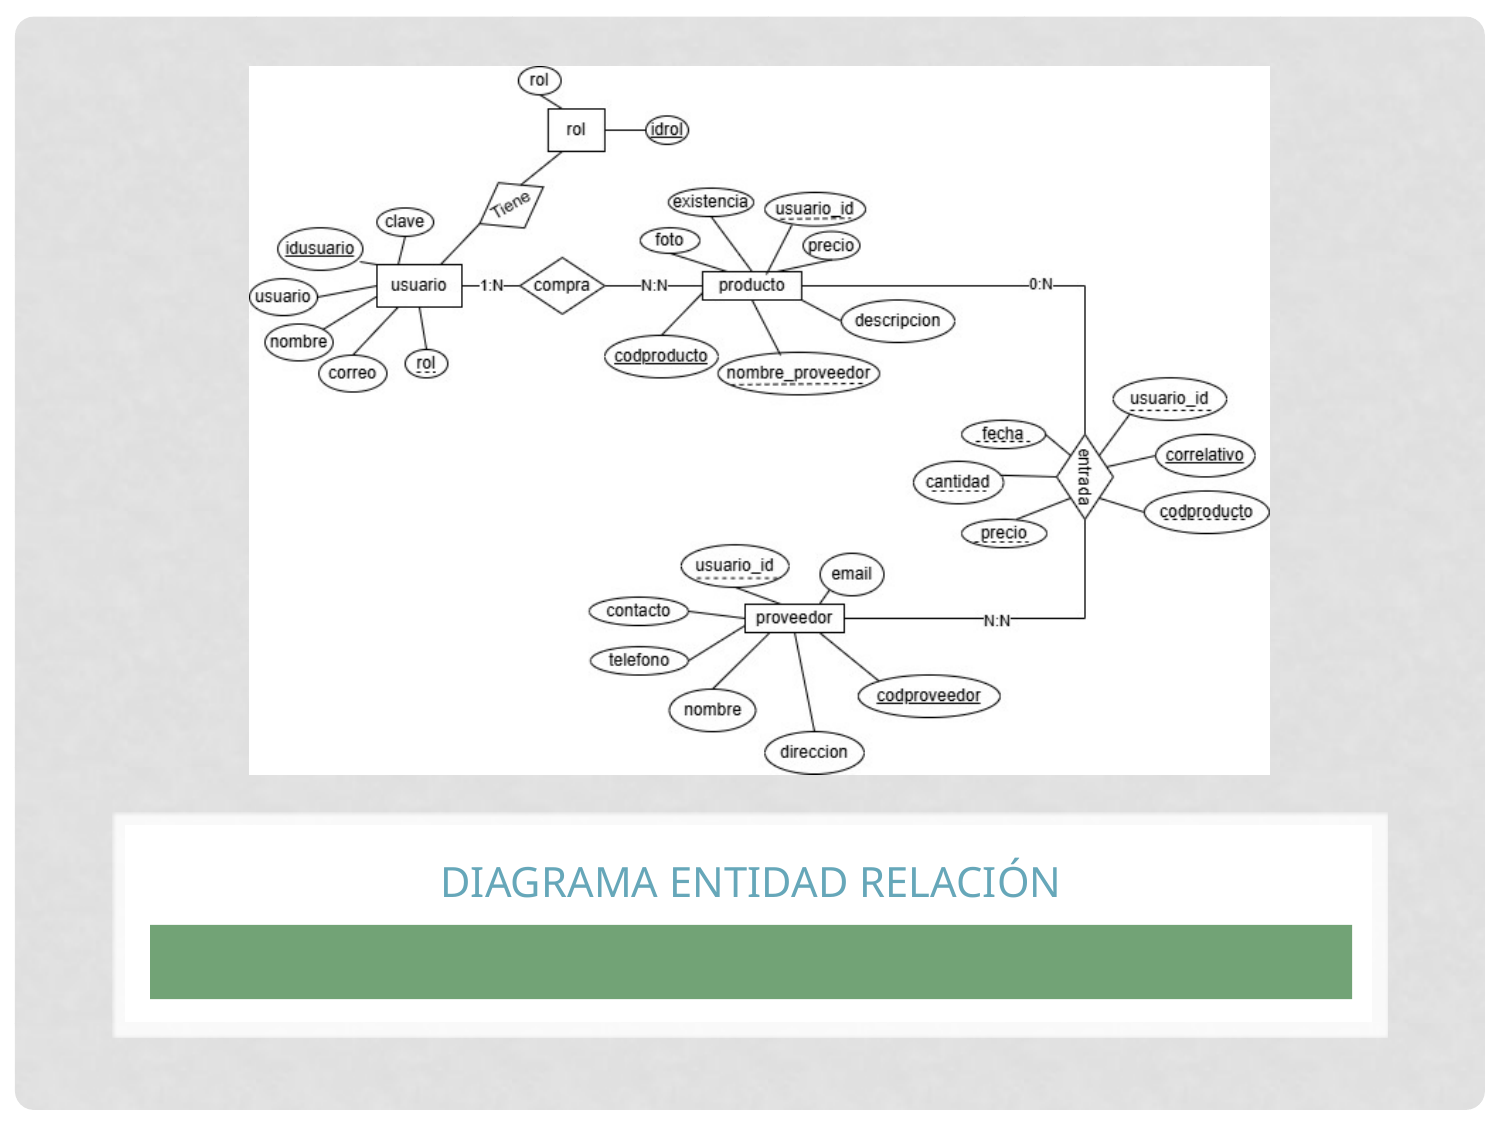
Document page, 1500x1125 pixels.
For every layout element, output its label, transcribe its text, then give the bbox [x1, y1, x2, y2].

title Diagrama entidad relación [150, 837, 1353, 924]
picture [249, 66, 1270, 776]
